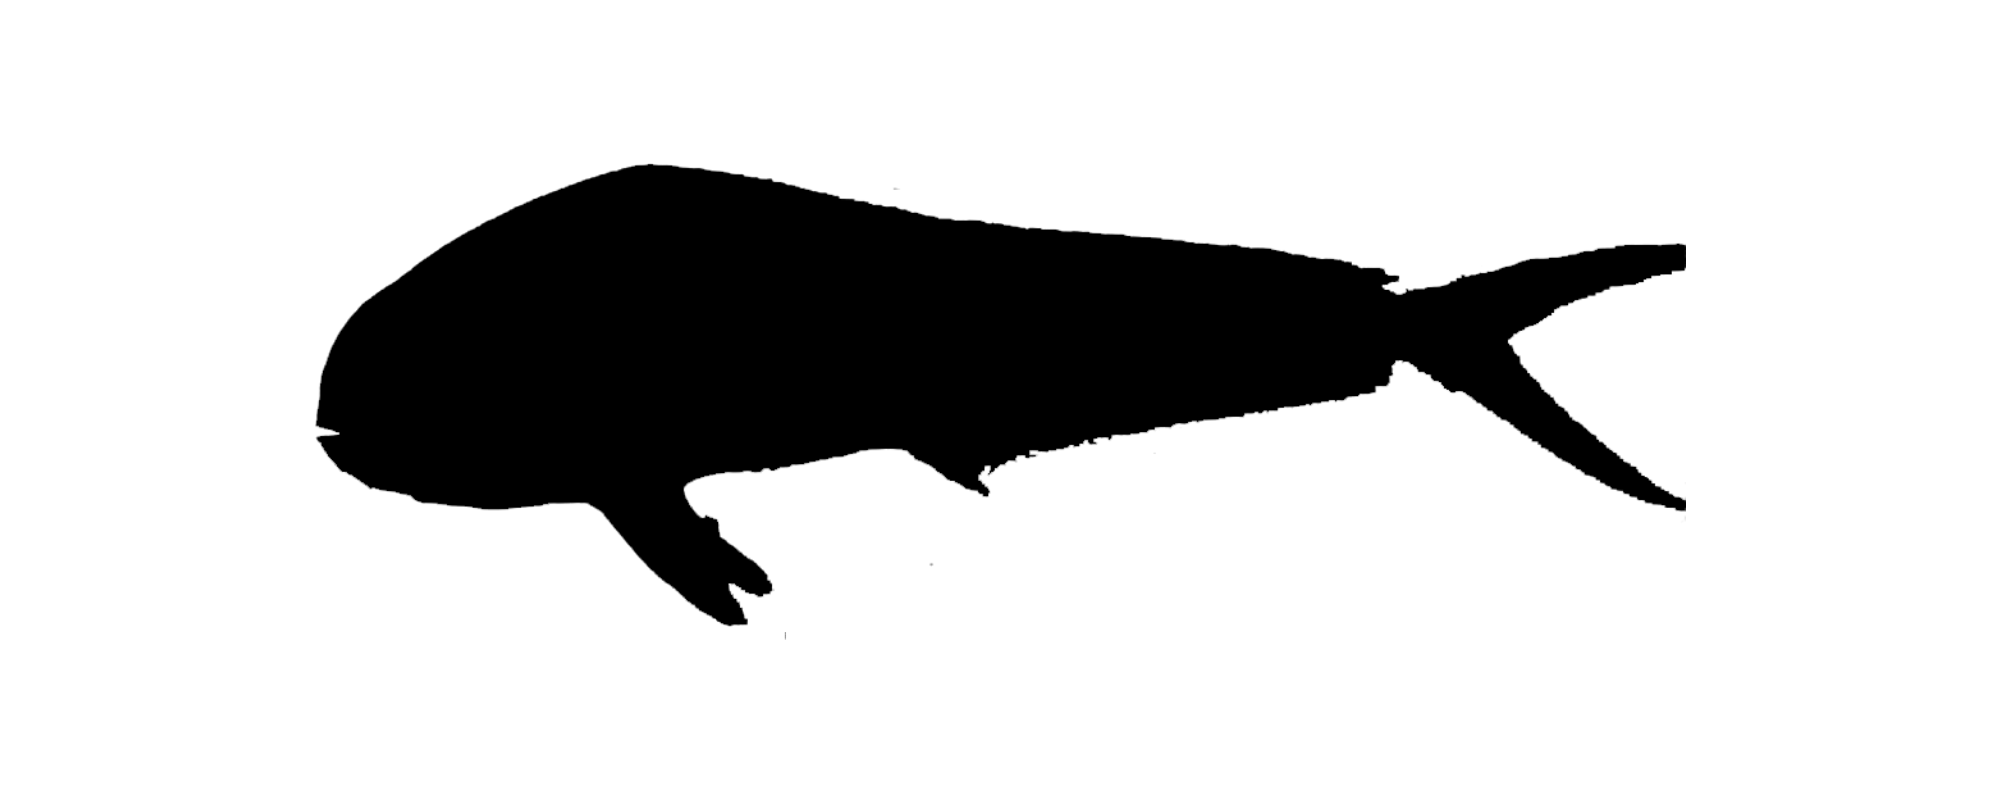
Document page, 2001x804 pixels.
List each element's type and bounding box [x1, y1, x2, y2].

picture [313, 163, 1687, 640]
